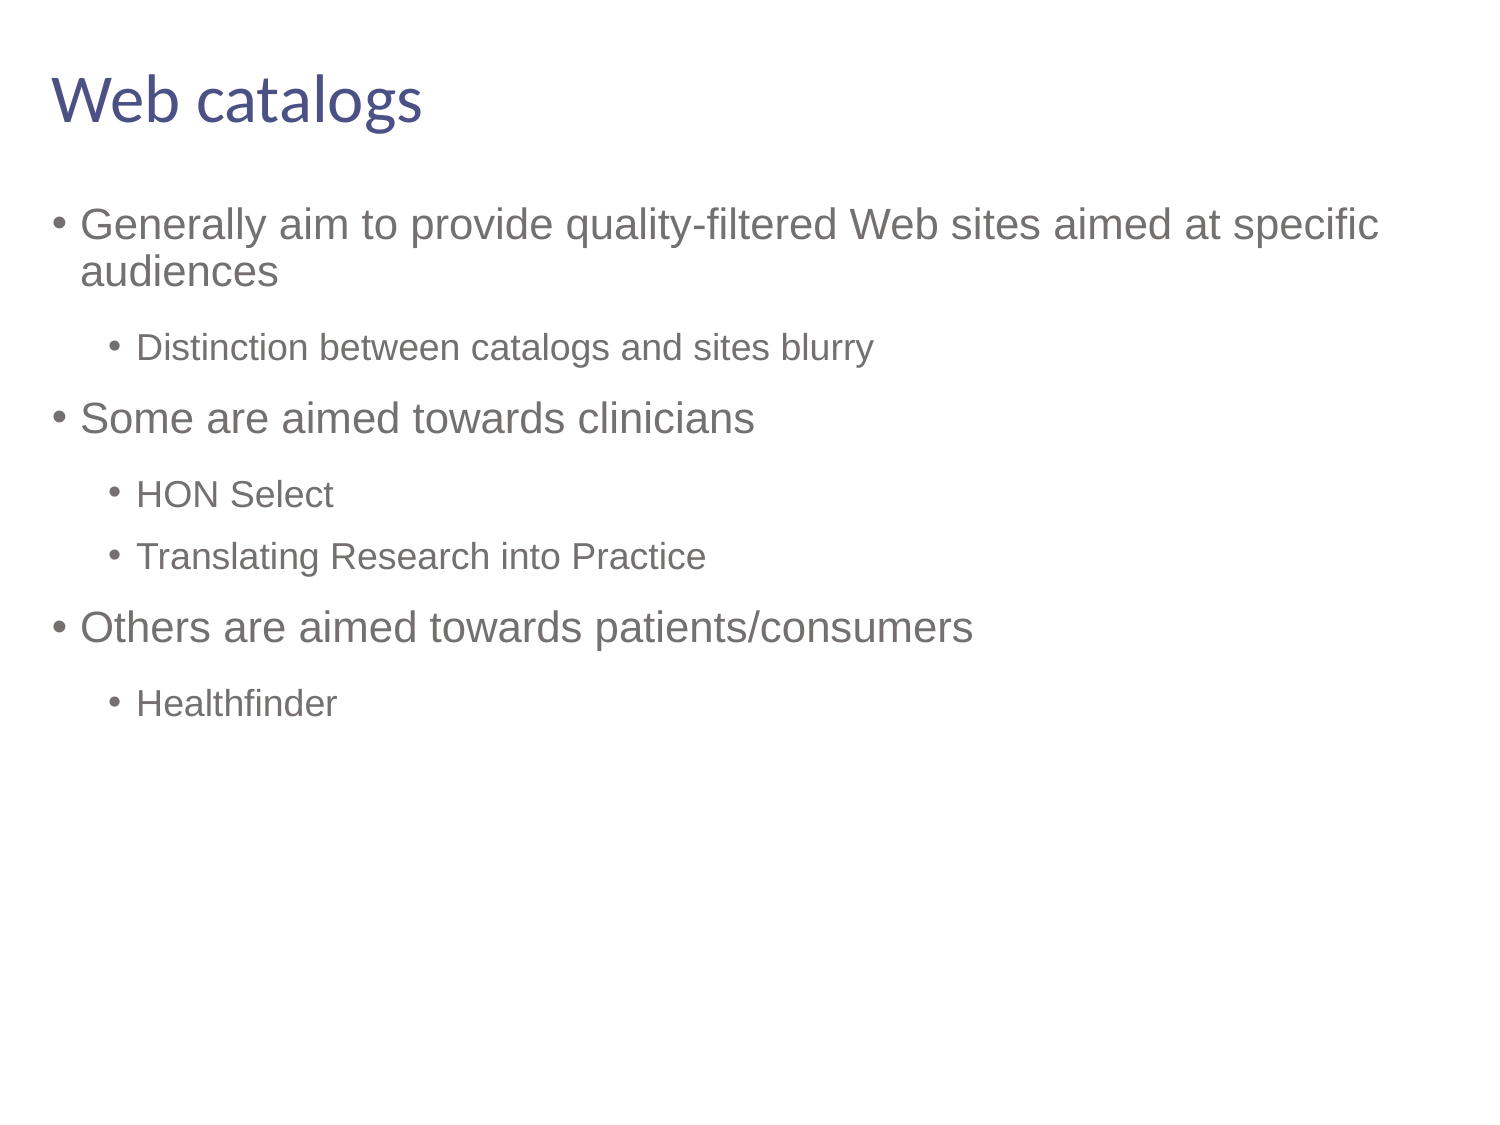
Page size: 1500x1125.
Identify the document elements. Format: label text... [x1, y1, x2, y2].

list Generally aim to provide quality-filtered Web sites aimed at specific audiences Distinction between catalogs and sites blurry Some are aimed towards clinicians HON Select Translating Research into Practice Others are aimed towards patients/consumers Healthfinder [36, 194, 1464, 1057]
title Web catalogs [36, 25, 1464, 175]
